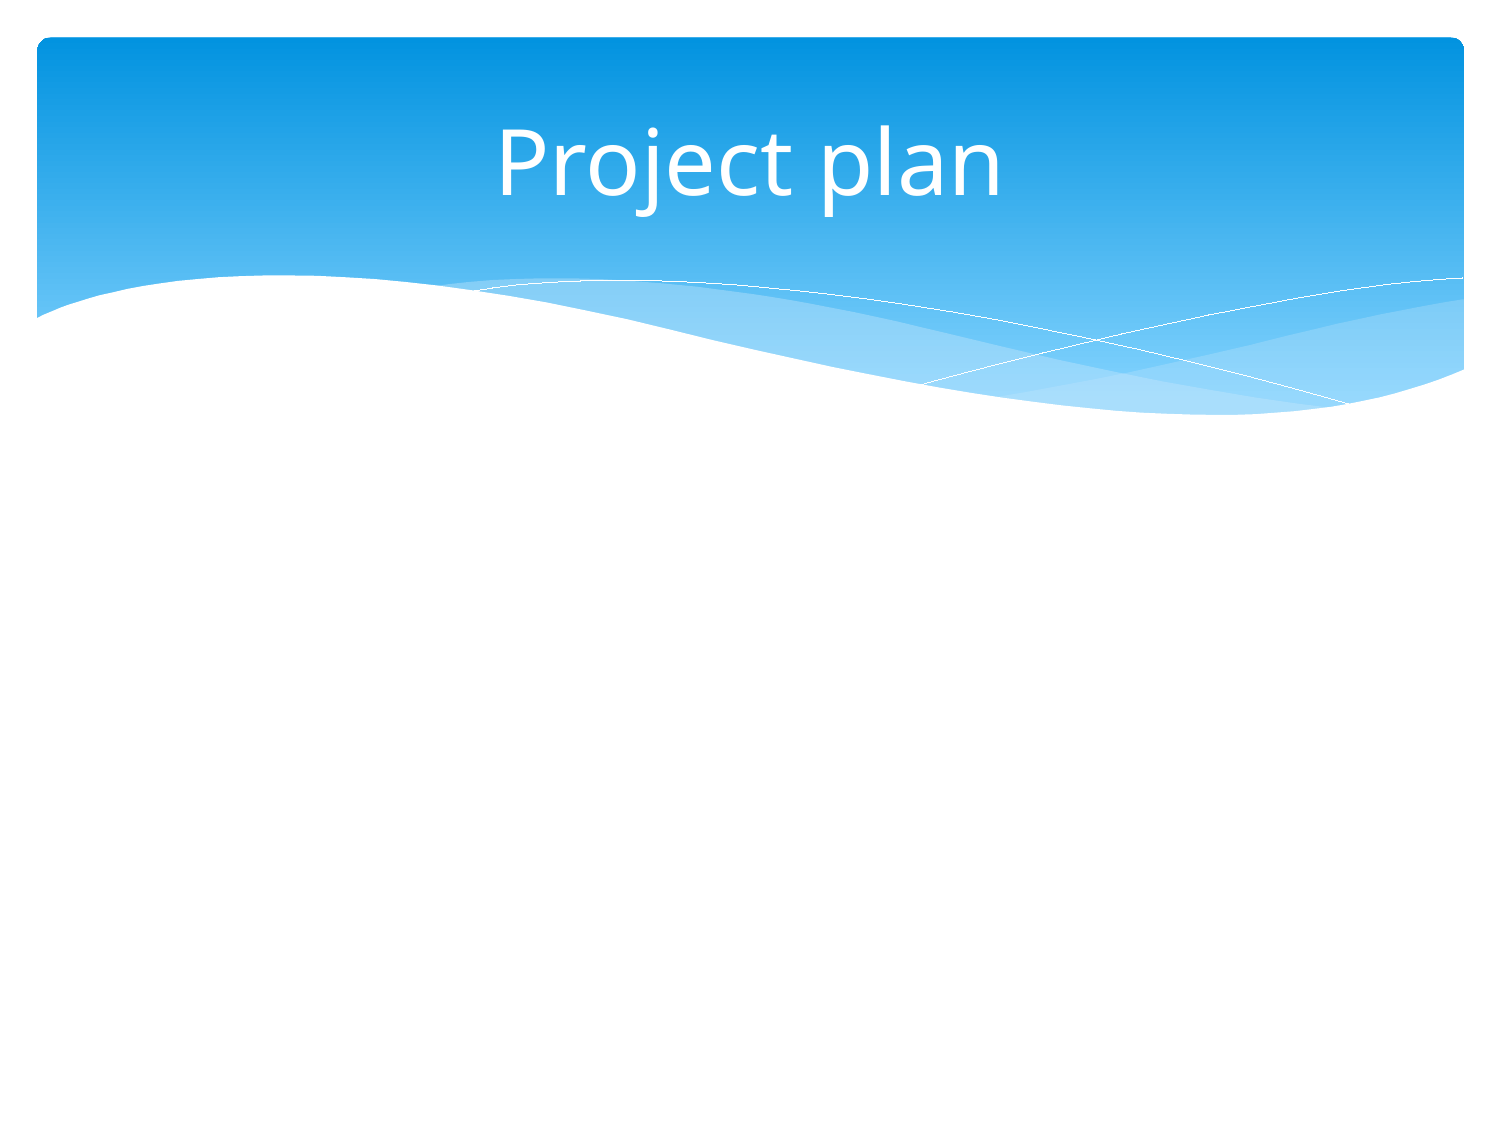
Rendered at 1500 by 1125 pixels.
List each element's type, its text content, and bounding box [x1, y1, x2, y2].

title Project plan [75, 55, 1425, 261]
